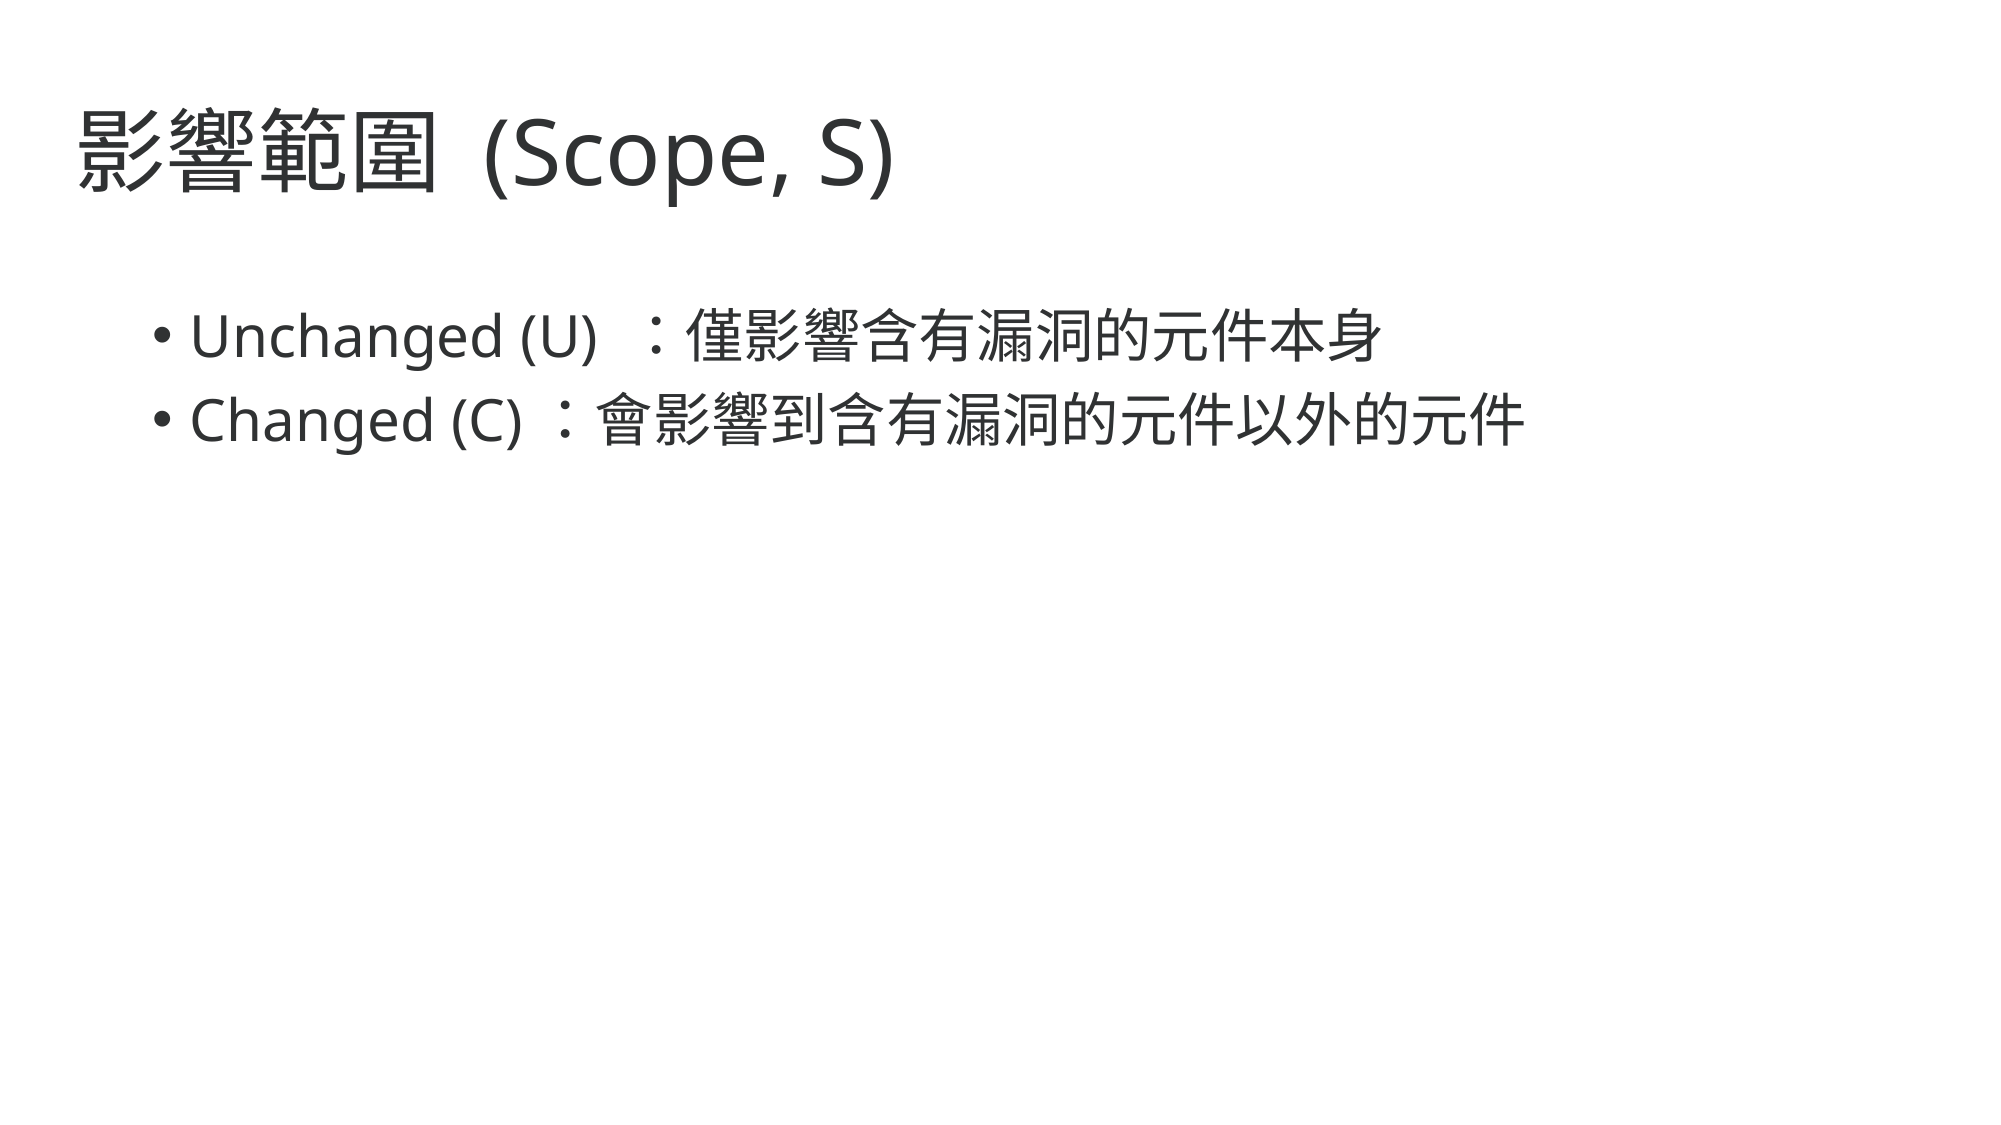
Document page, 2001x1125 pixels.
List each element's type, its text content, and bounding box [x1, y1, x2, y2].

list Unchanged (U) ：僅影響含有漏洞的元件本身 Changed (C)：會影響到含有漏洞的元件以外的元件 [137, 299, 1863, 1014]
title 影響範圍 (Scope, S) [59, 46, 1785, 264]
